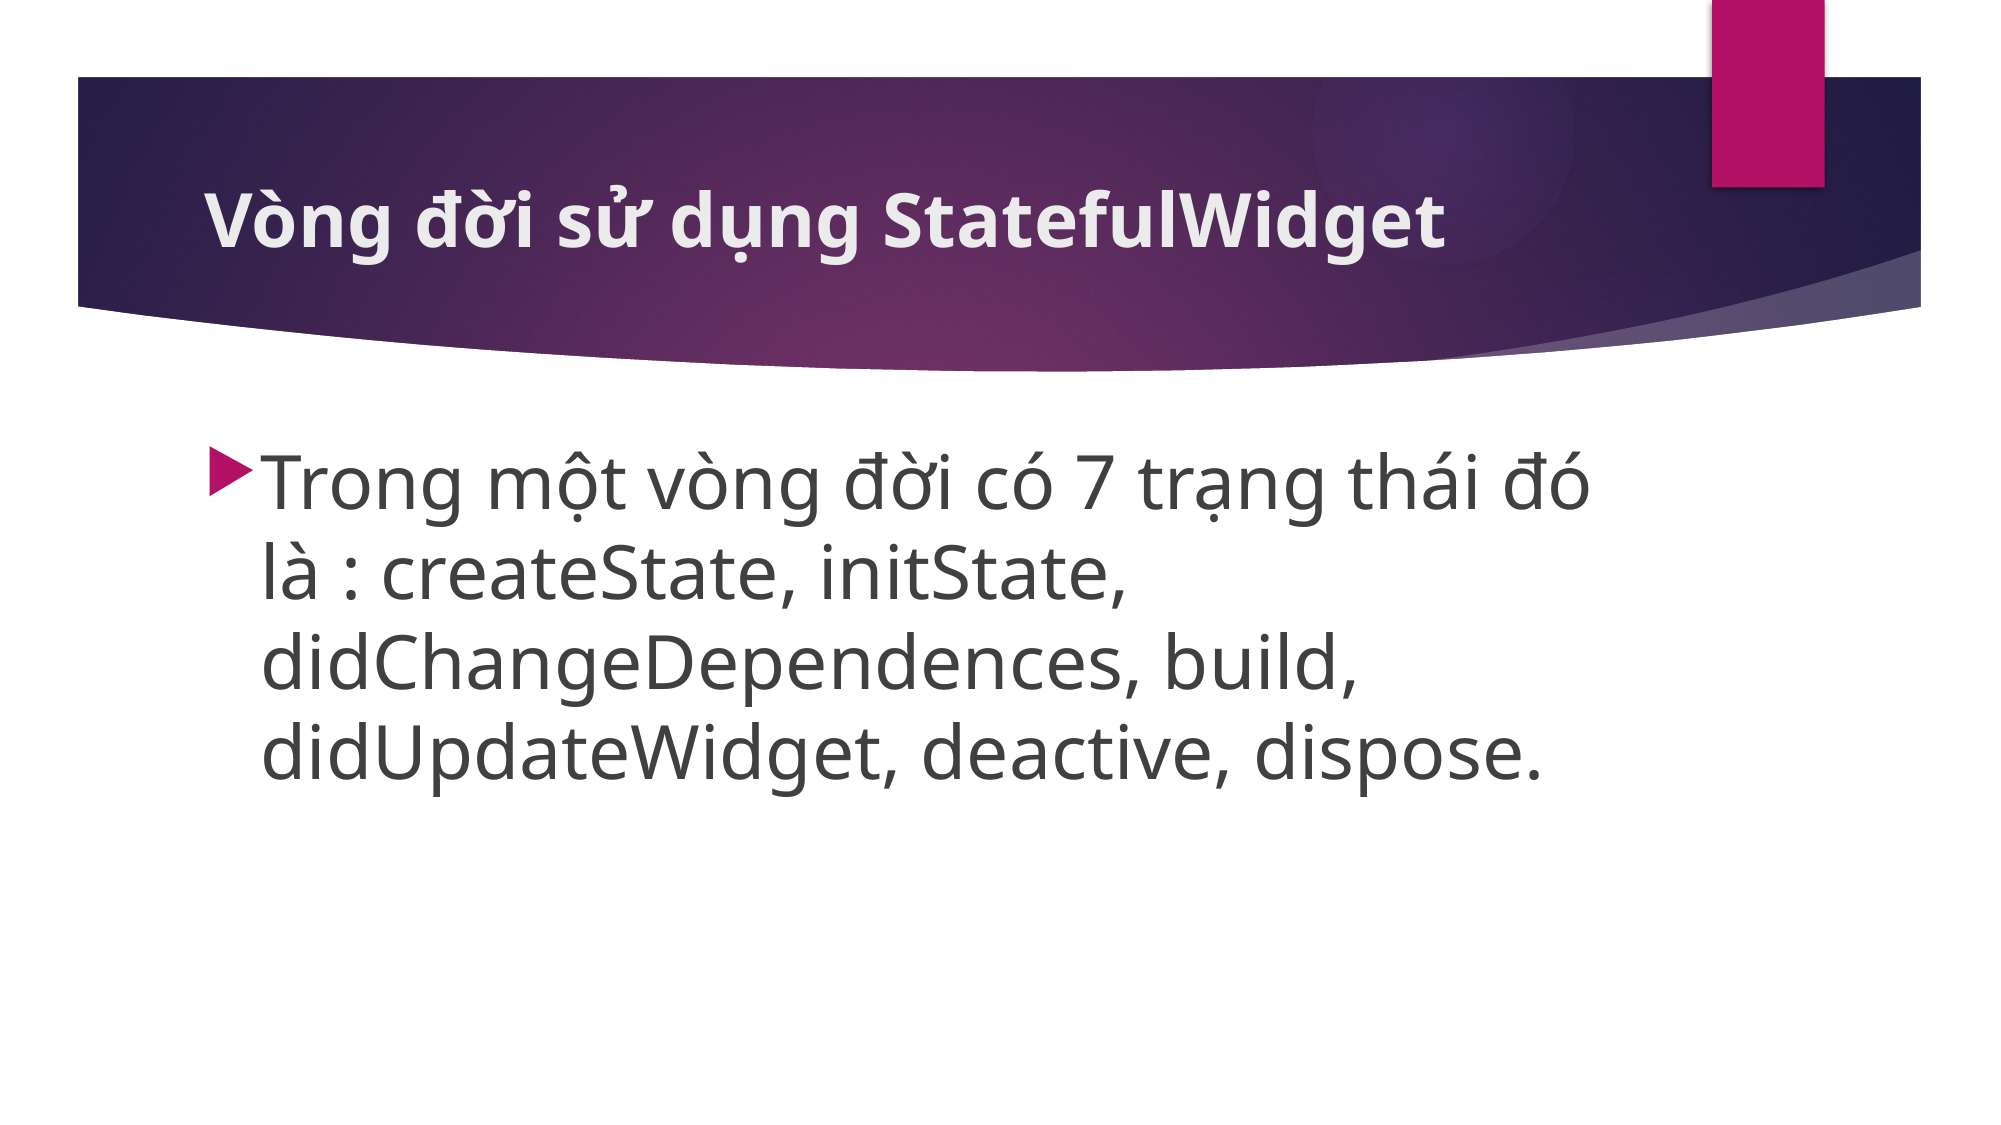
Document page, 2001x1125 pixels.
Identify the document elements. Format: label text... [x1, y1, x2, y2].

title Vòng đời sử dụng StatefulWidget [189, 159, 1627, 276]
list Trong một vòng đời có 7 trạng thái đó là : createState, initState, didChangeDependences, build, didUpdateWidget, deactive, dispose. [189, 427, 1638, 988]
